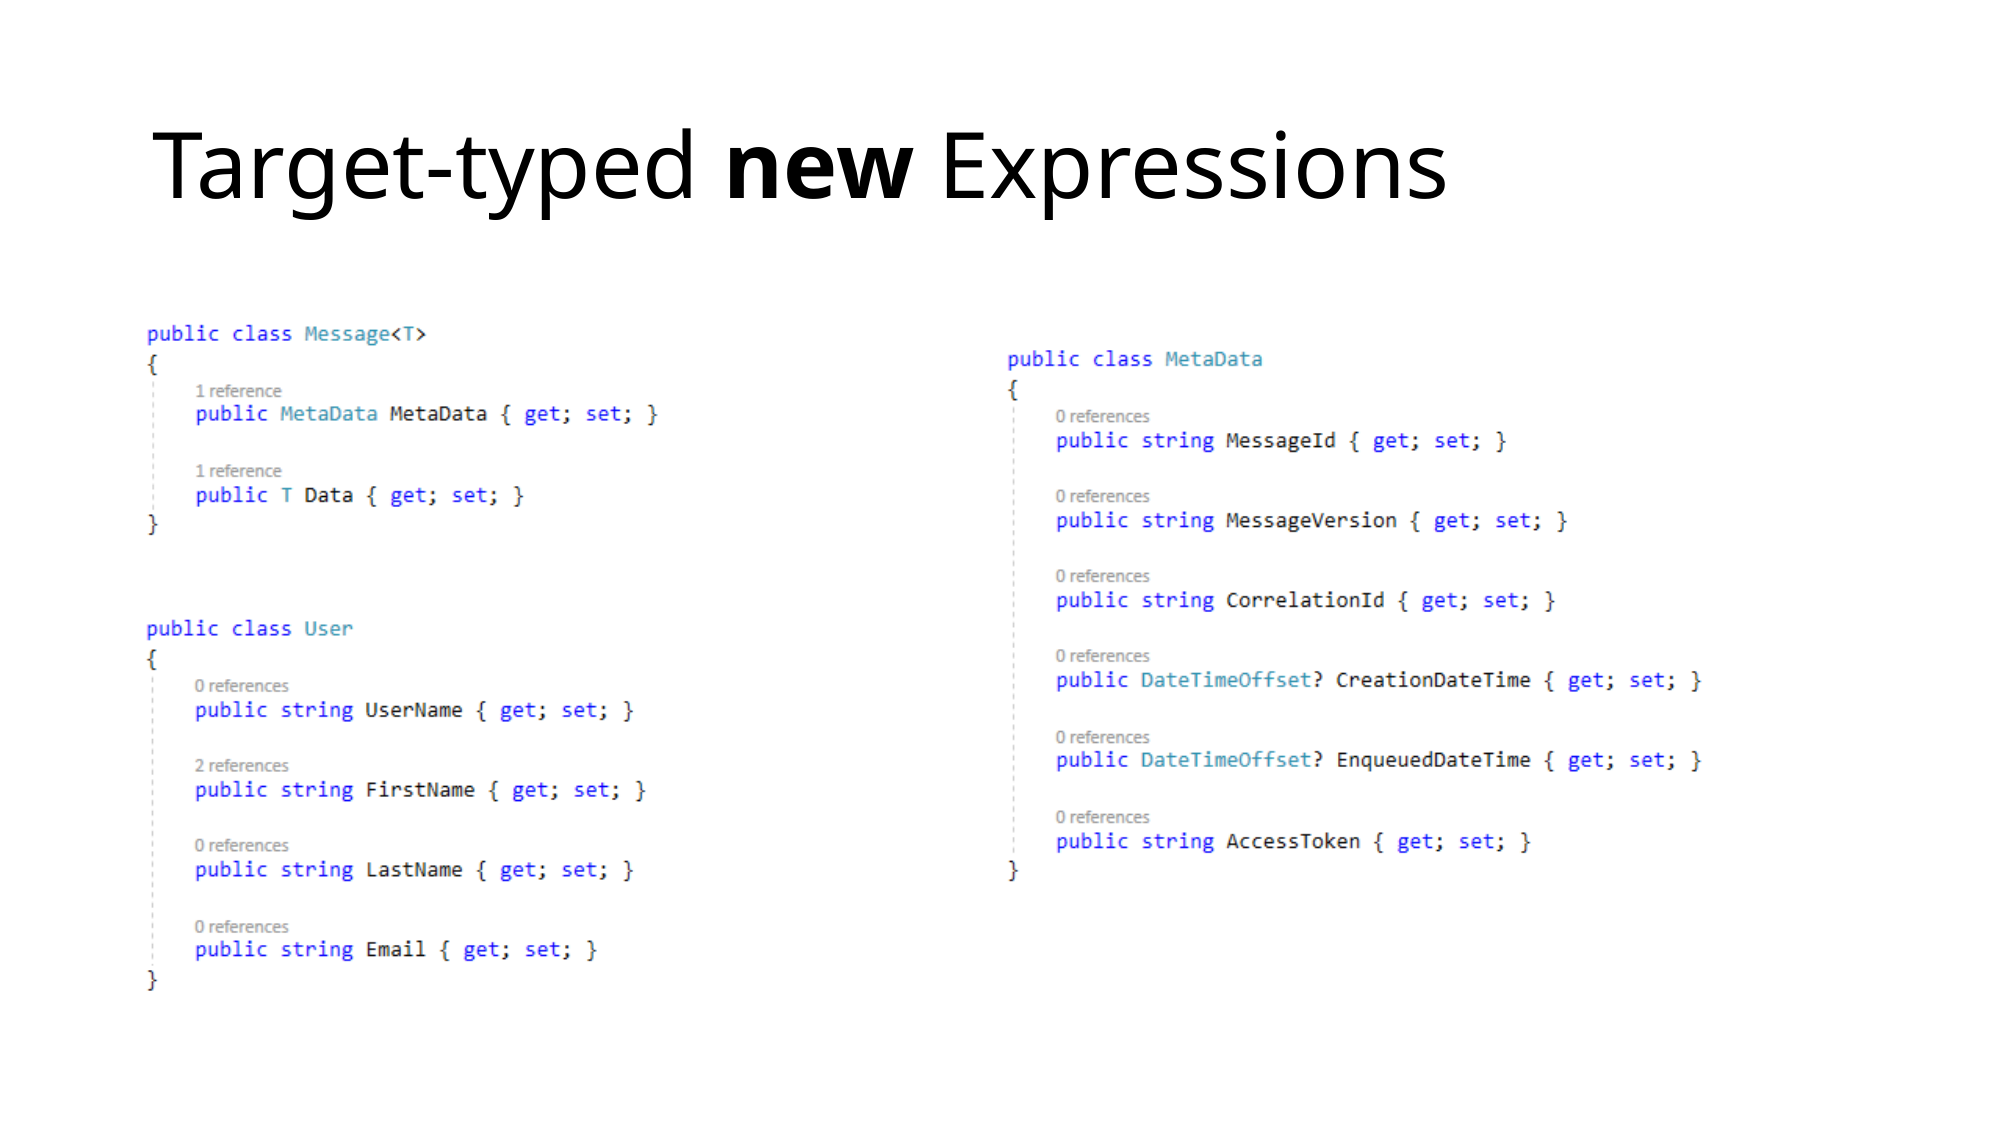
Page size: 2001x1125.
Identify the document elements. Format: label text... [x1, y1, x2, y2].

picture [137, 319, 664, 543]
picture [141, 617, 658, 1005]
picture [999, 349, 1711, 886]
title Target-typed new Expressions [137, 59, 1863, 278]
